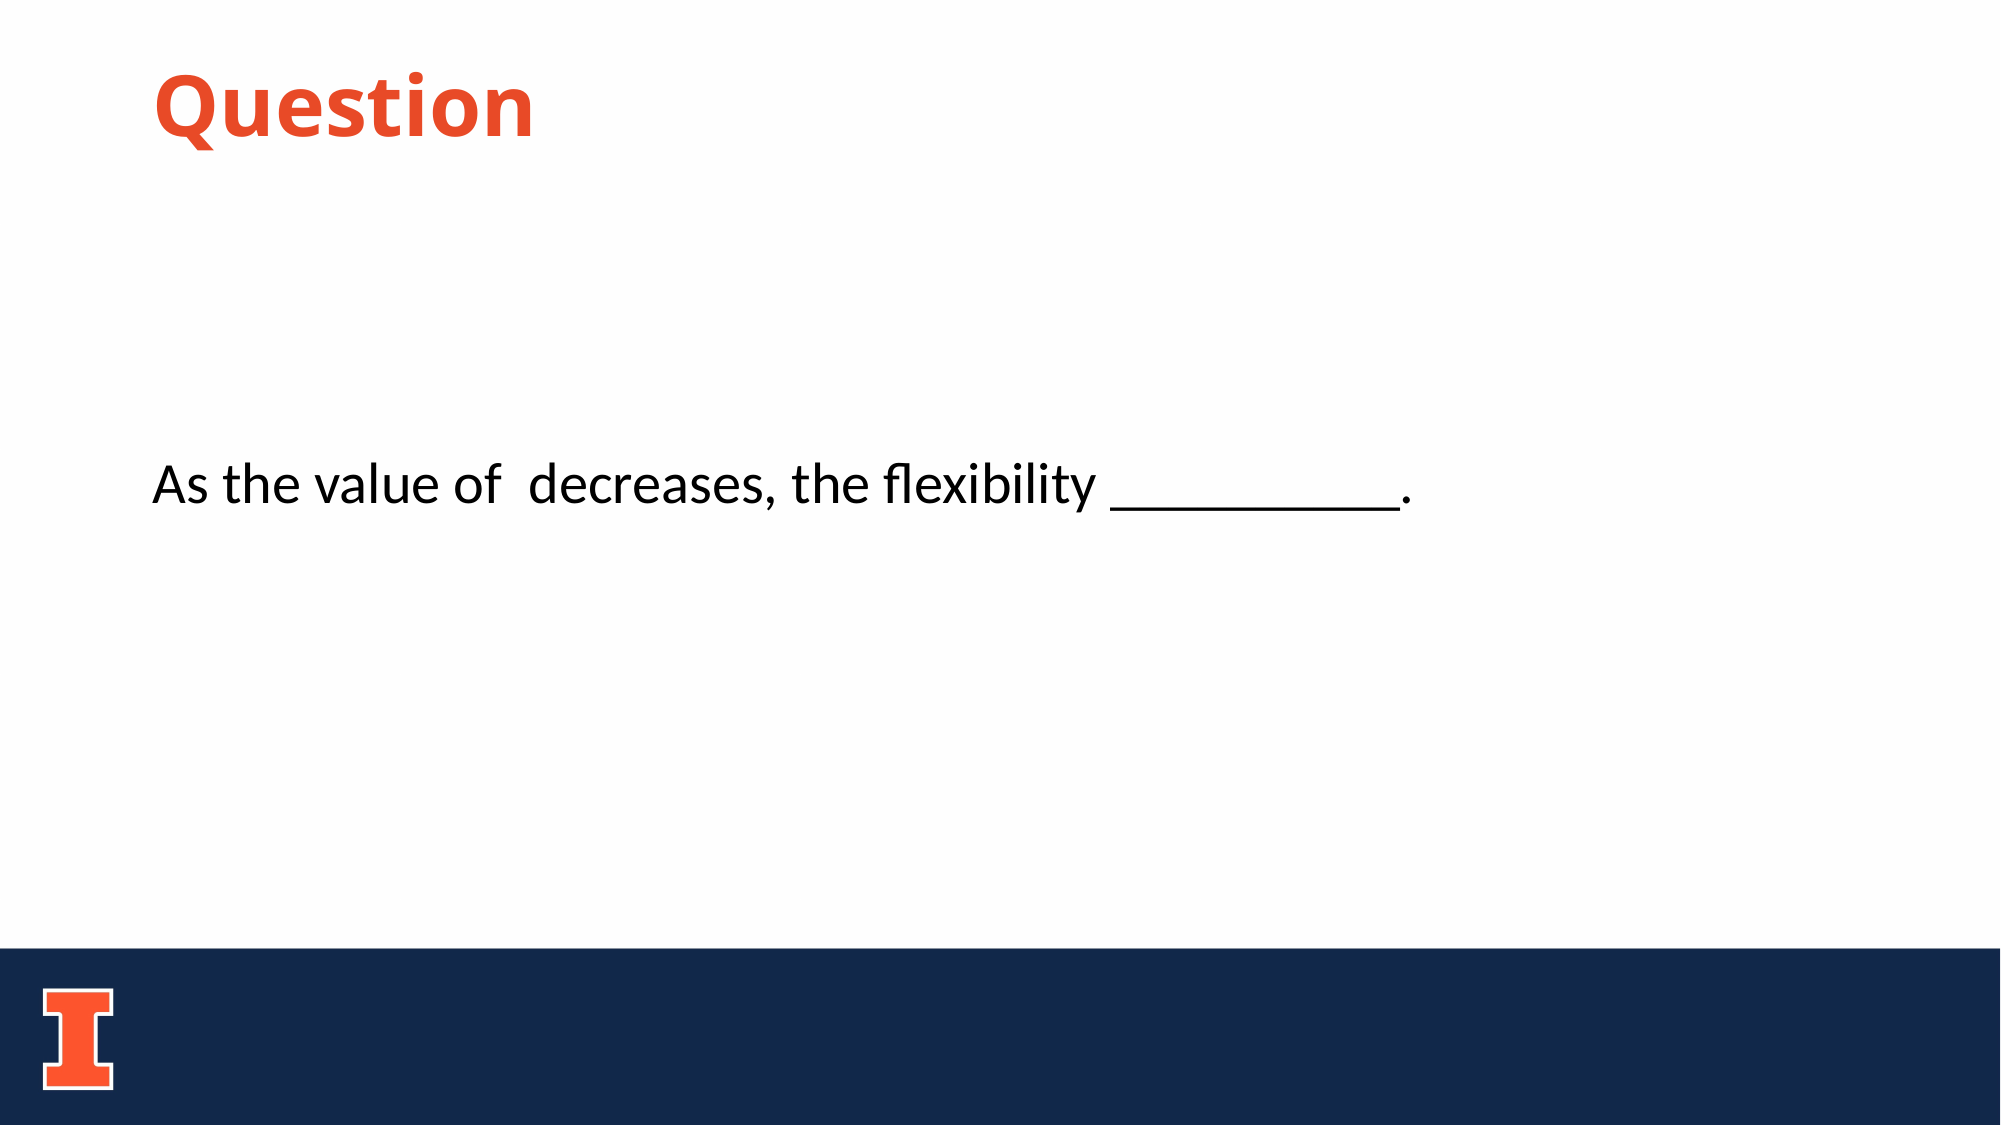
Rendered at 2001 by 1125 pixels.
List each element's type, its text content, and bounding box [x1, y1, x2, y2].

picture [0, 0, 2001, 1125]
title Question [137, 56, 1863, 163]
